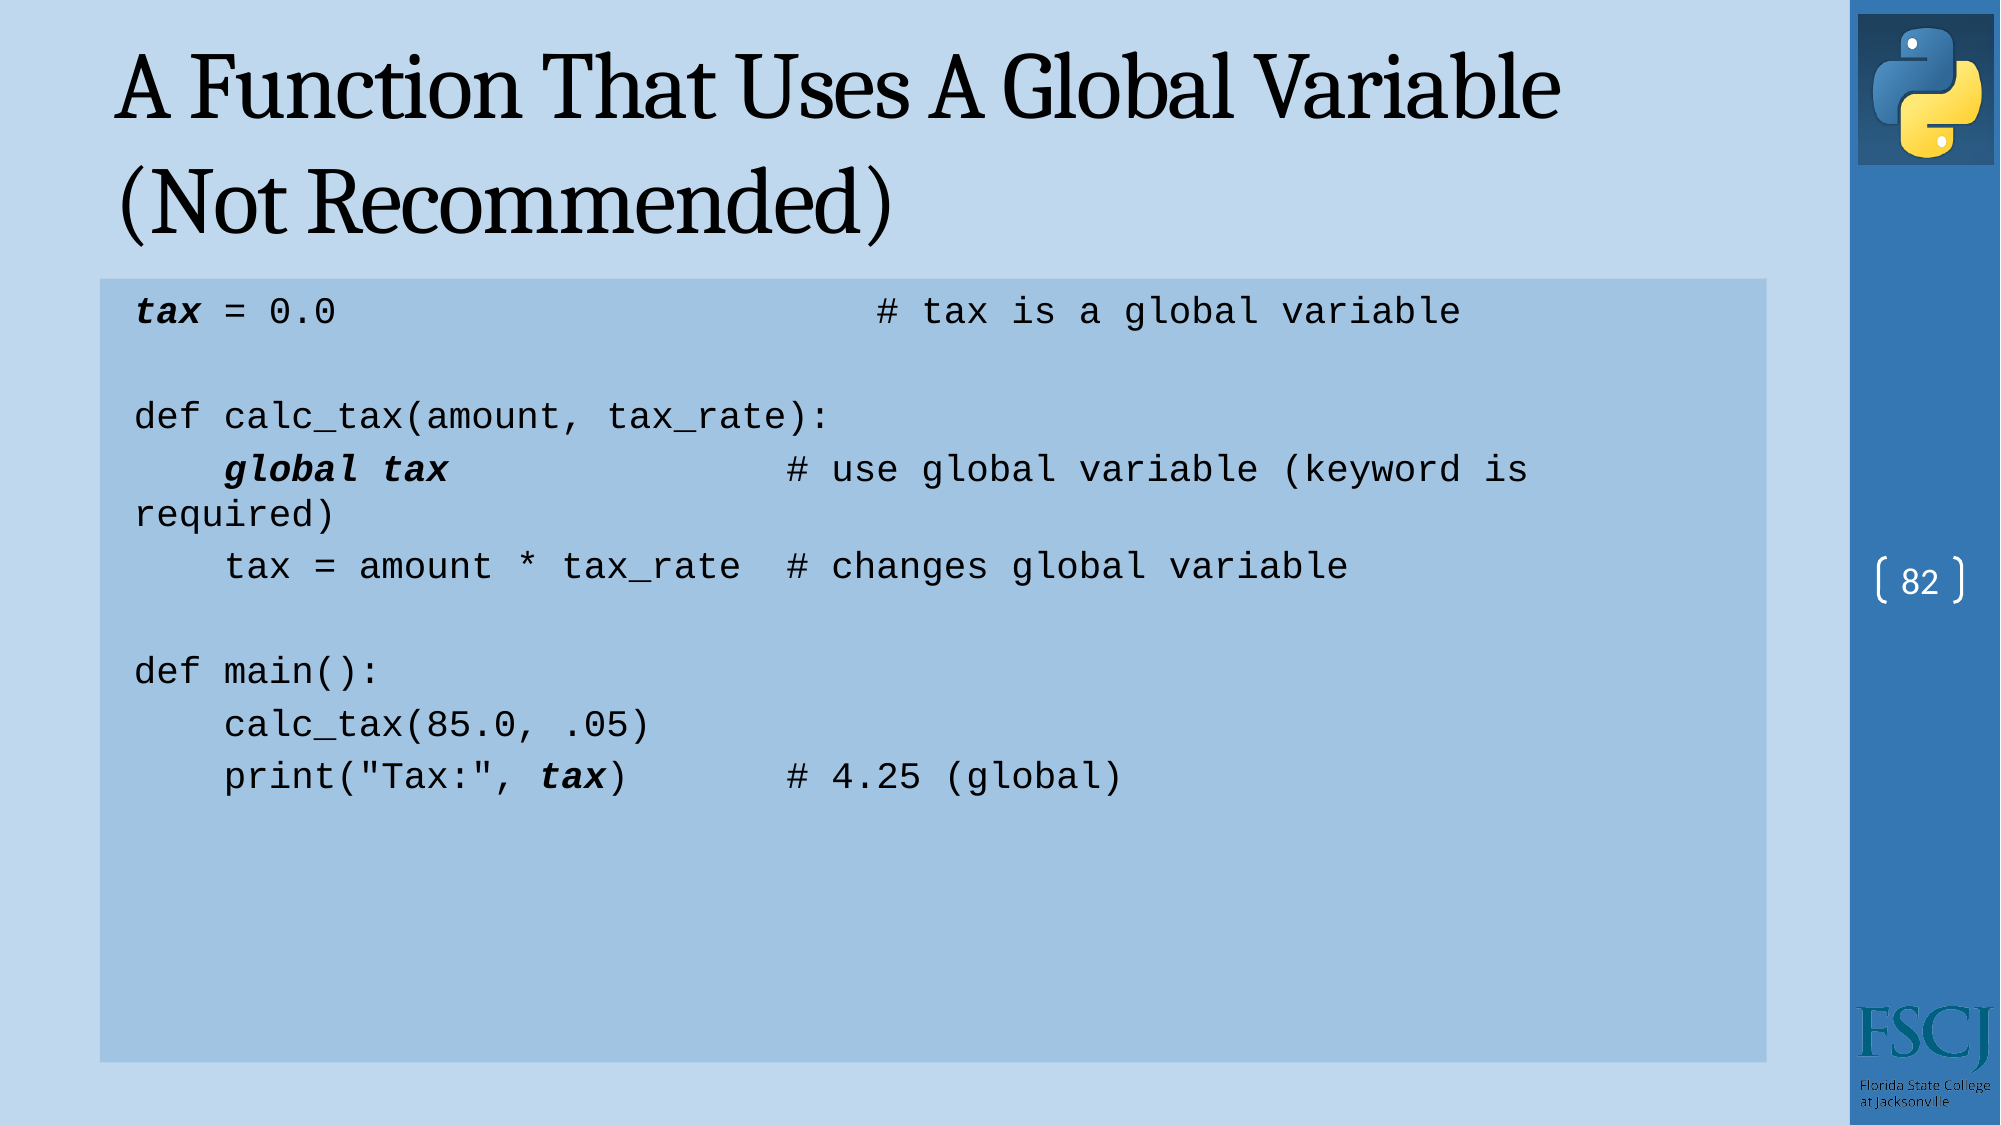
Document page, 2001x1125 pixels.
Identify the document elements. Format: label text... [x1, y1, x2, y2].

picture [1858, 14, 1994, 165]
list tax = 0.0 # tax is a global variable def calc_tax(amount, tax_rate): global tax # use global variable (keyword is required) tax = amount * tax_rate # changes global variable def main(): calc_tax(85.0, .05) print("Tax:", tax) # 4.25 (global) [99, 278, 1767, 1063]
title A Function That Uses A Global Variable (Not Recommended) [99, 28, 1767, 247]
slide_number 82 [1876, 555, 1964, 604]
picture [1856, 1006, 1994, 1109]
